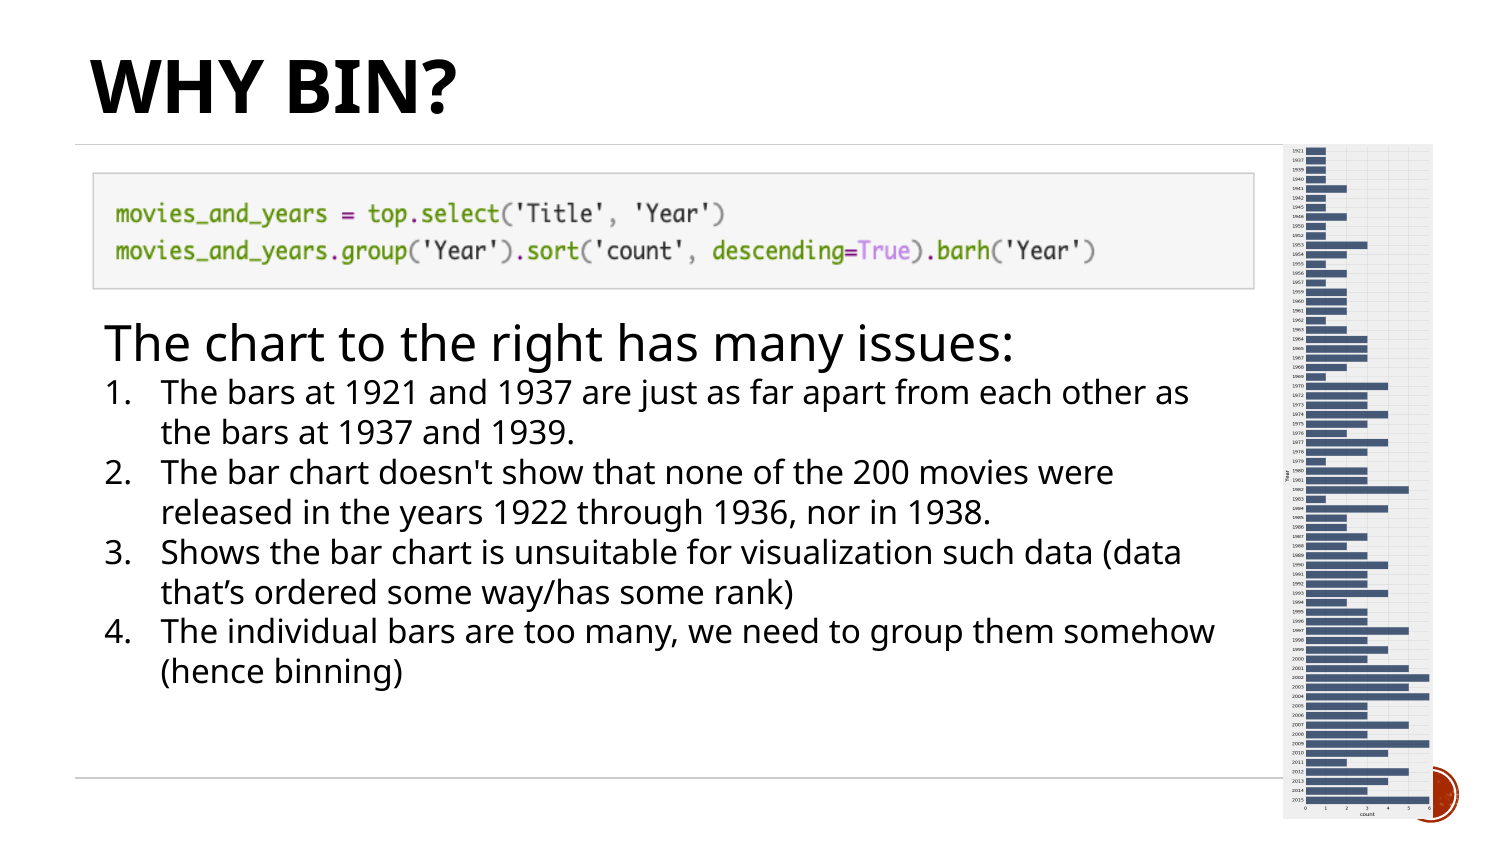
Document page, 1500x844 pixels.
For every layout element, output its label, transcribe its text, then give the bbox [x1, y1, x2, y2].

picture [90, 159, 1262, 291]
title Why BiN? [75, 33, 1425, 145]
text_box The chart to the right has many issues: The bars at 1921 and 1937 are just as far apart from each other as the bars at 1937 and 1939. The bar chart doesn't show that none of the 200 movies were released in the years 1922 through 1936, nor in 1938. Shows the bar chart is unsuitable for visualization such data (data that’s ordered some way/has some rank) The individual bars are too many, we need to group them somehow (hence binning) [89, 303, 1253, 698]
picture [1283, 144, 1433, 819]
